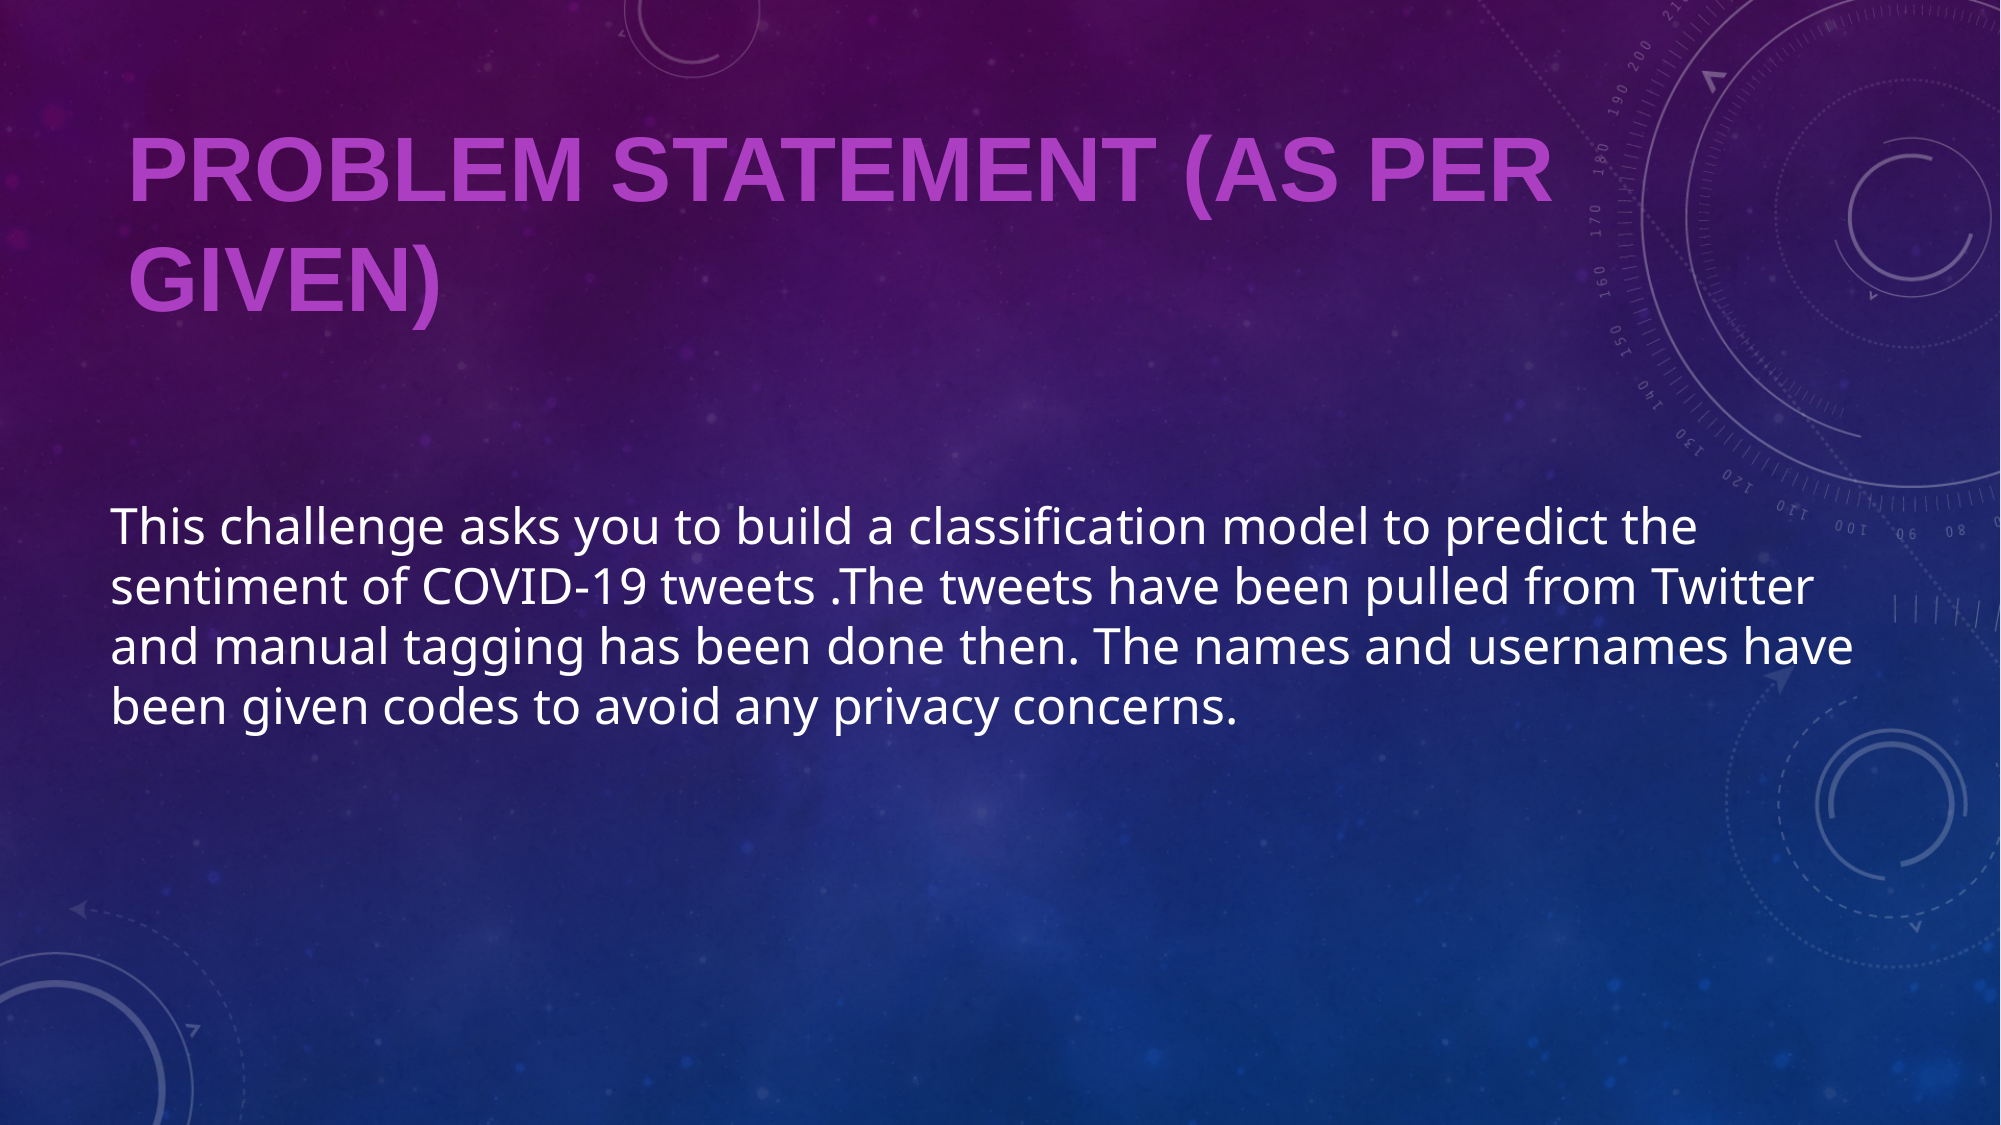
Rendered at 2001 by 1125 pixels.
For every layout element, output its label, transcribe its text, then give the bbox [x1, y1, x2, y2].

list This challenge asks you to build a classification model to predict the sentiment of COVID-19 tweets .The tweets have been pulled from Twitter and manual tagging has been done then. The names and usernames have been given codes to avoid any privacy concerns. [95, 231, 1905, 998]
title Problem Statement (as per given) [112, 99, 1775, 231]
picture [0, 0, 2001, 1125]
